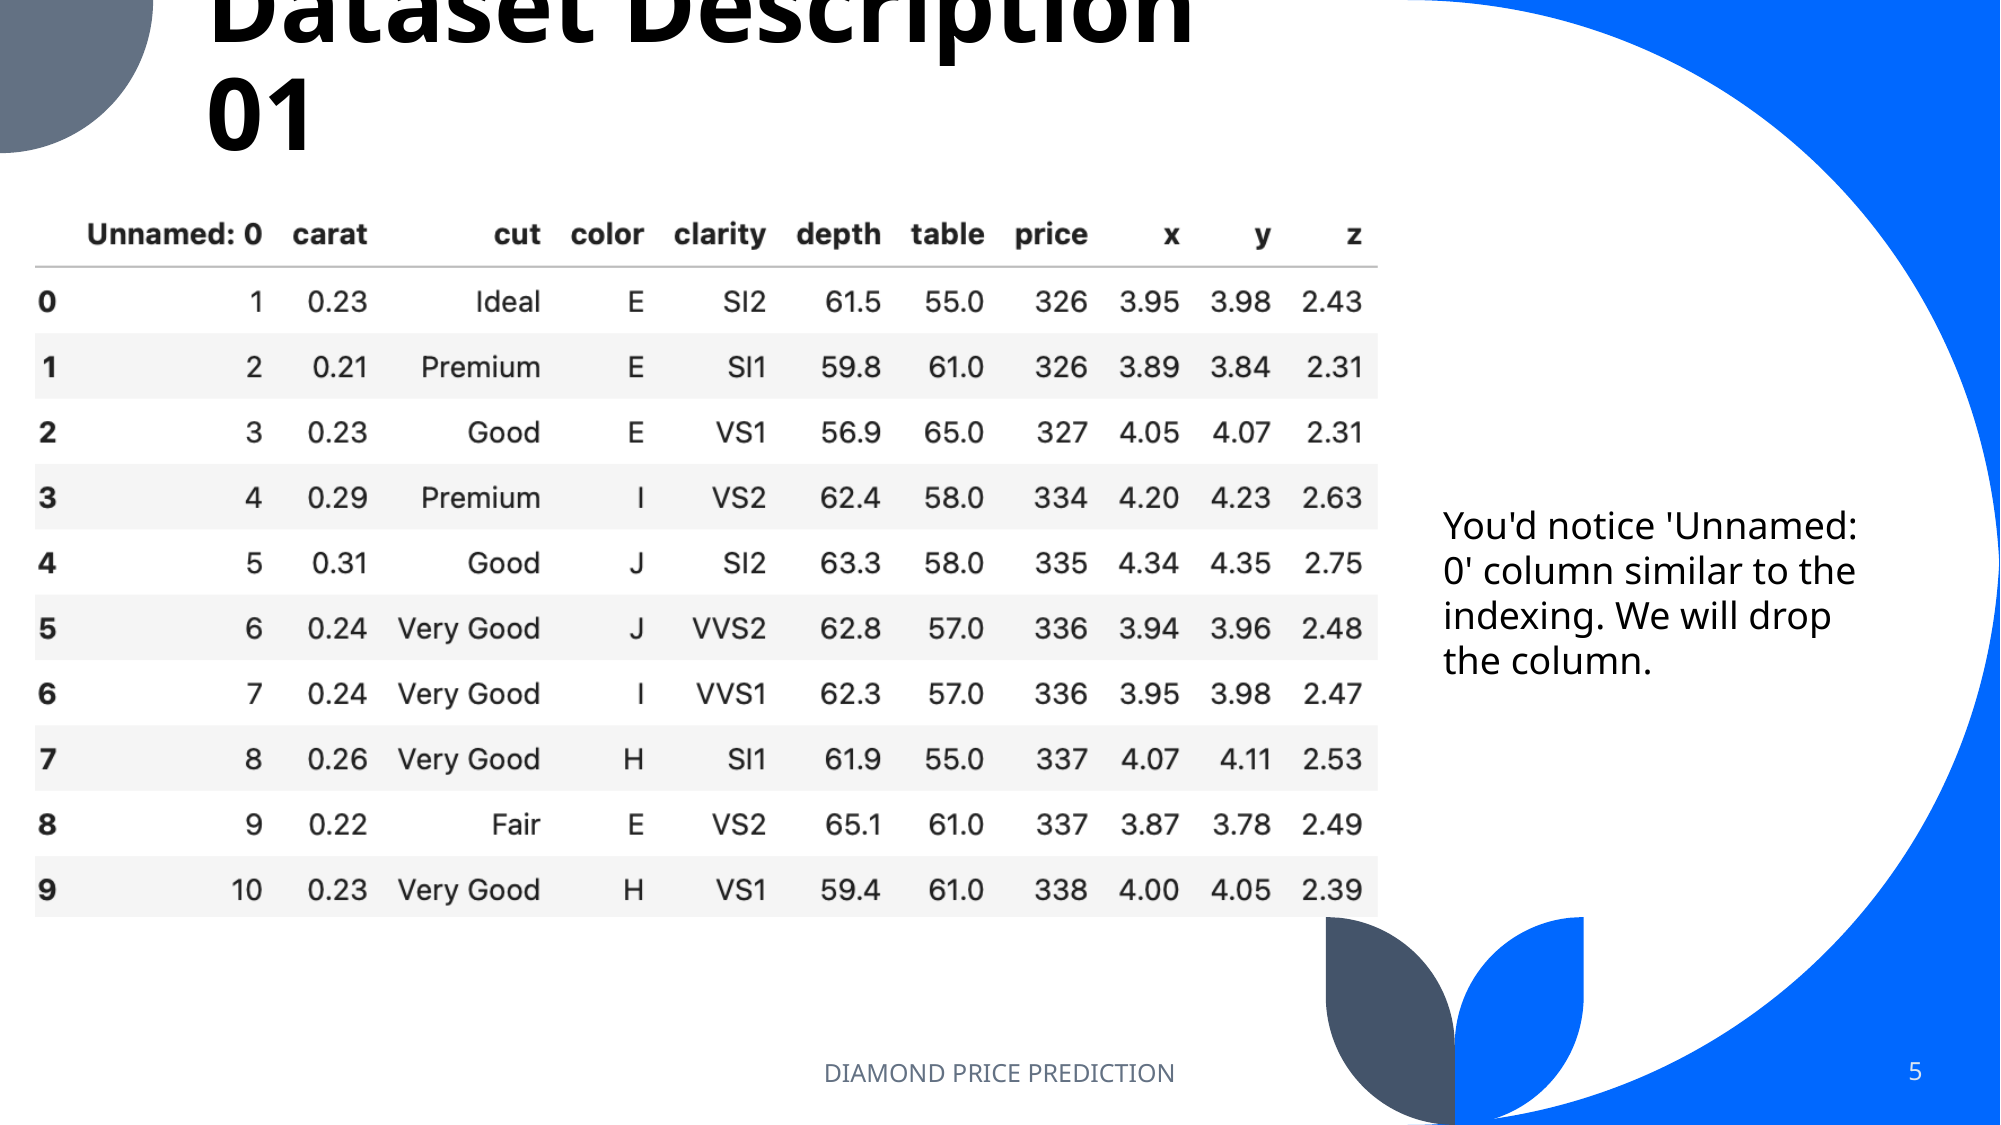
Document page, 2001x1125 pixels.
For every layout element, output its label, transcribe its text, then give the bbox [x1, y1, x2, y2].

text_box You'd notice 'Unnamed: 0' column similar to the indexing. We will drop the column. [1428, 494, 1883, 690]
slide_number 5 [1665, 1042, 1938, 1103]
footer DIAMOND PRICE PREDICTION [662, 1042, 1338, 1103]
picture [35, 206, 1388, 917]
title Dataset Description 01 [191, 62, 1233, 180]
